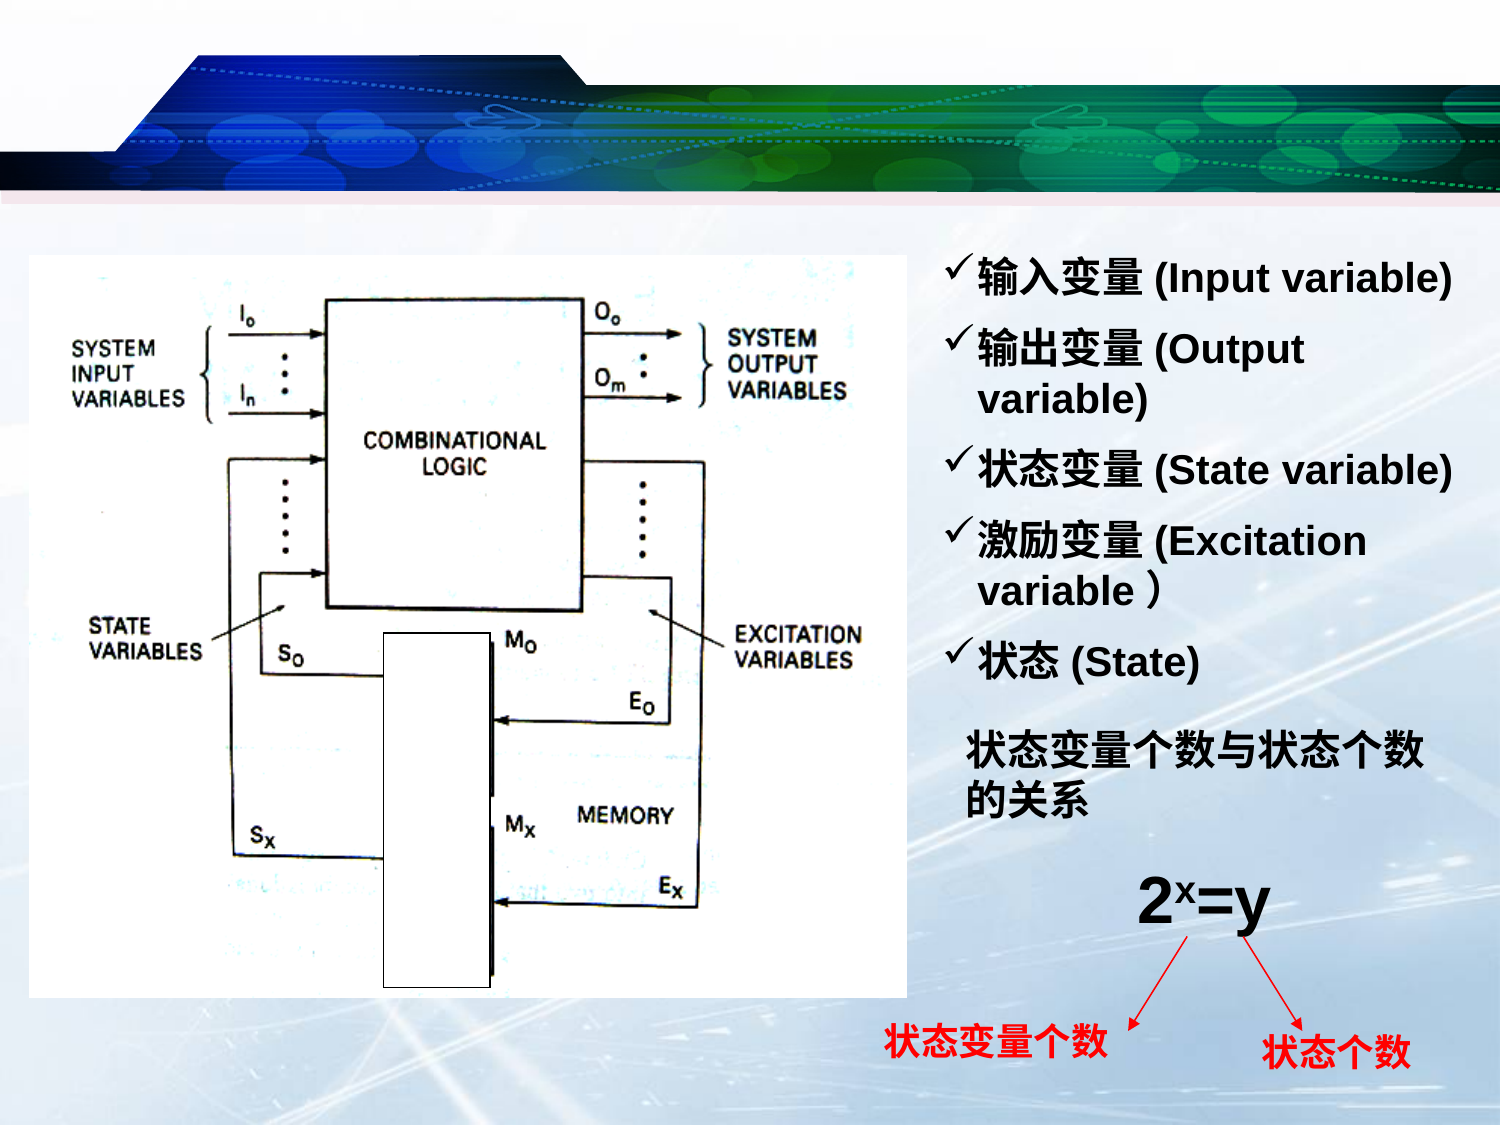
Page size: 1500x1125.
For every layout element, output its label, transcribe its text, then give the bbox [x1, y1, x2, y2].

picture [0, 0, 1500, 1125]
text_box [29, 255, 907, 999]
text_box 状态变量个数与状态个数的关系 2x=y [950, 716, 1459, 945]
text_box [867, 936, 1428, 1083]
text_box 输入变量(Input variable) 输出变量(Output variable) 状态变量(State variable) 激励变量(Excitation variable） 状态(State) [927, 243, 1483, 692]
